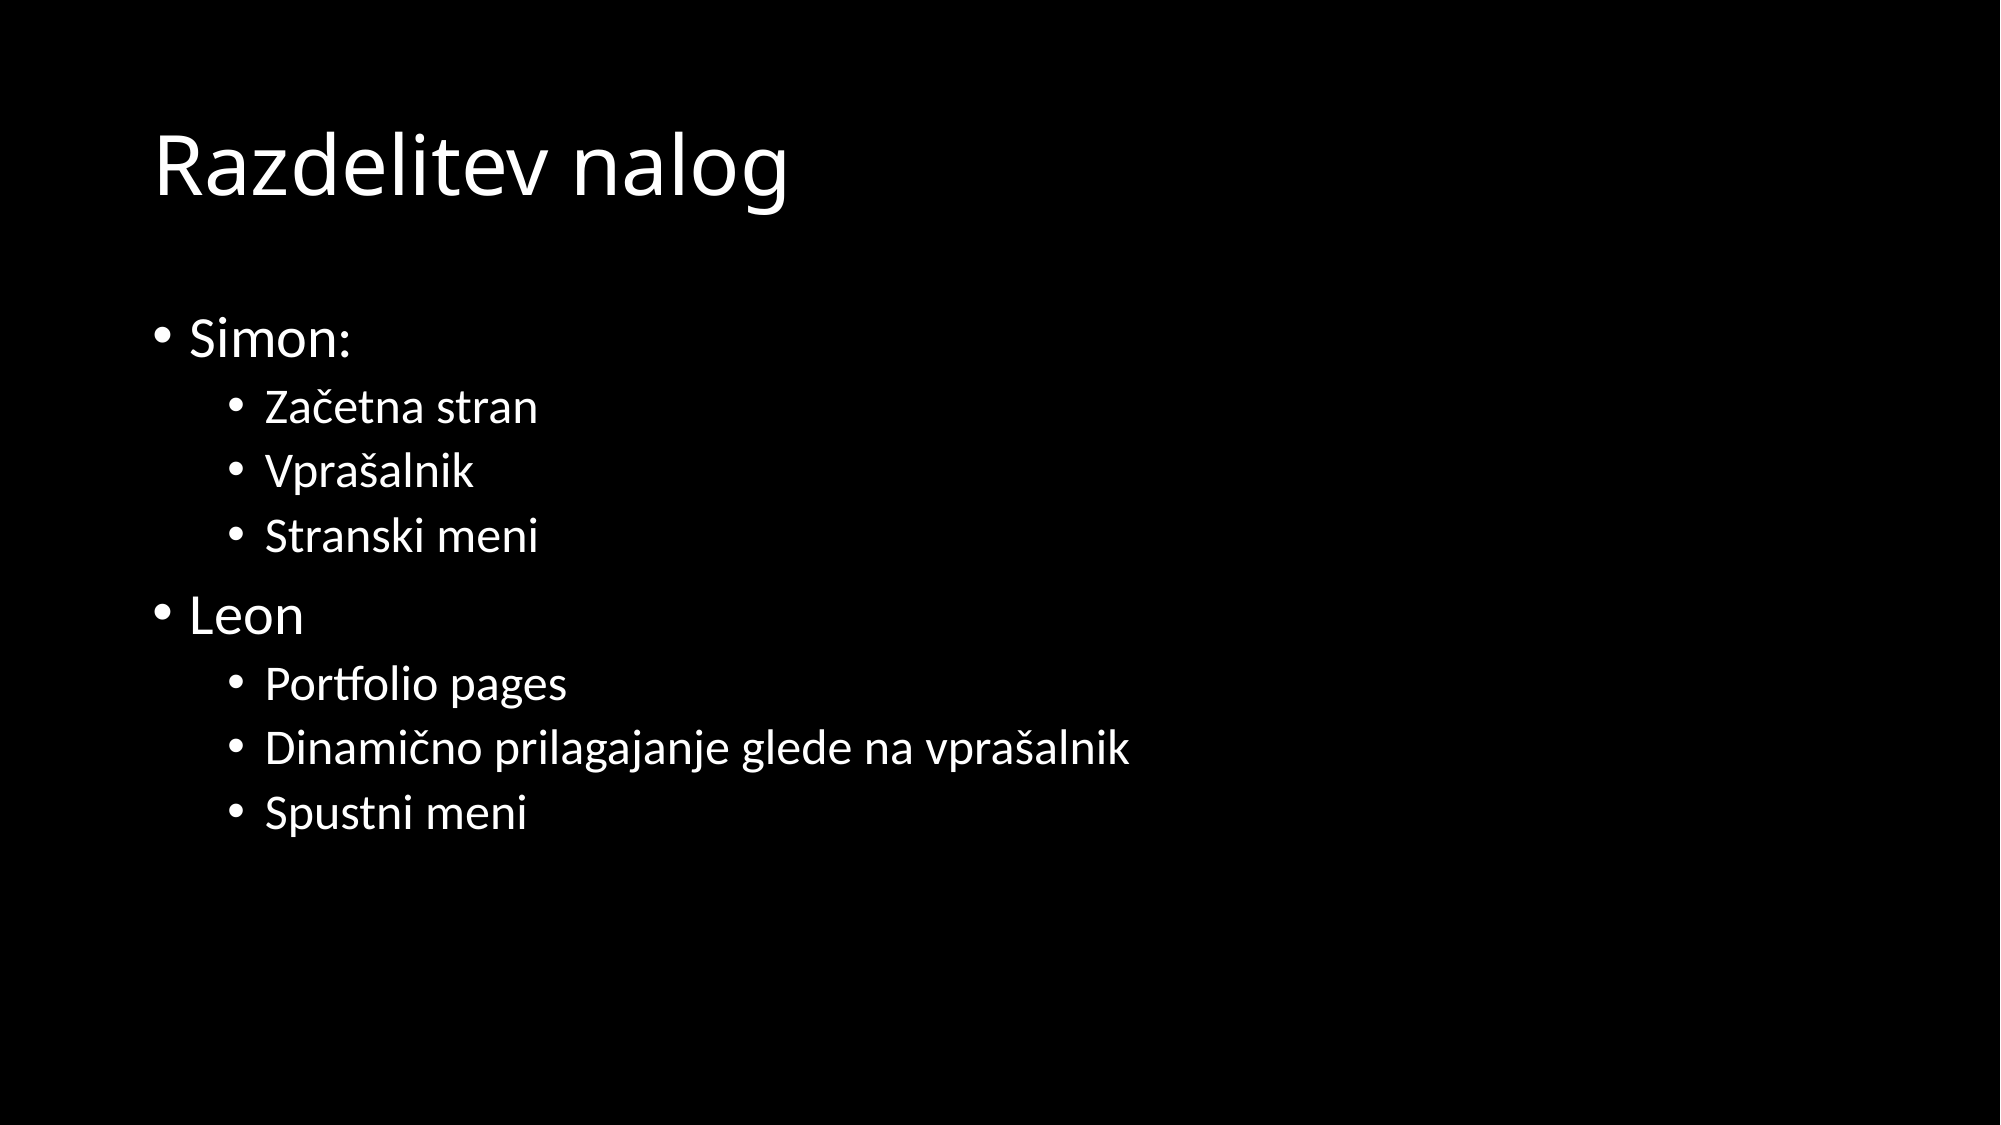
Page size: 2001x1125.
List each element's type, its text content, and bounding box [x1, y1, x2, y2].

list Simon: Začetna stran Vprašalnik Stranski meni Leon Portfolio pages Dinamično prilagajanje glede na vprašalnik Spustni meni [137, 299, 1863, 1014]
title Razdelitev nalog [137, 59, 1863, 278]
